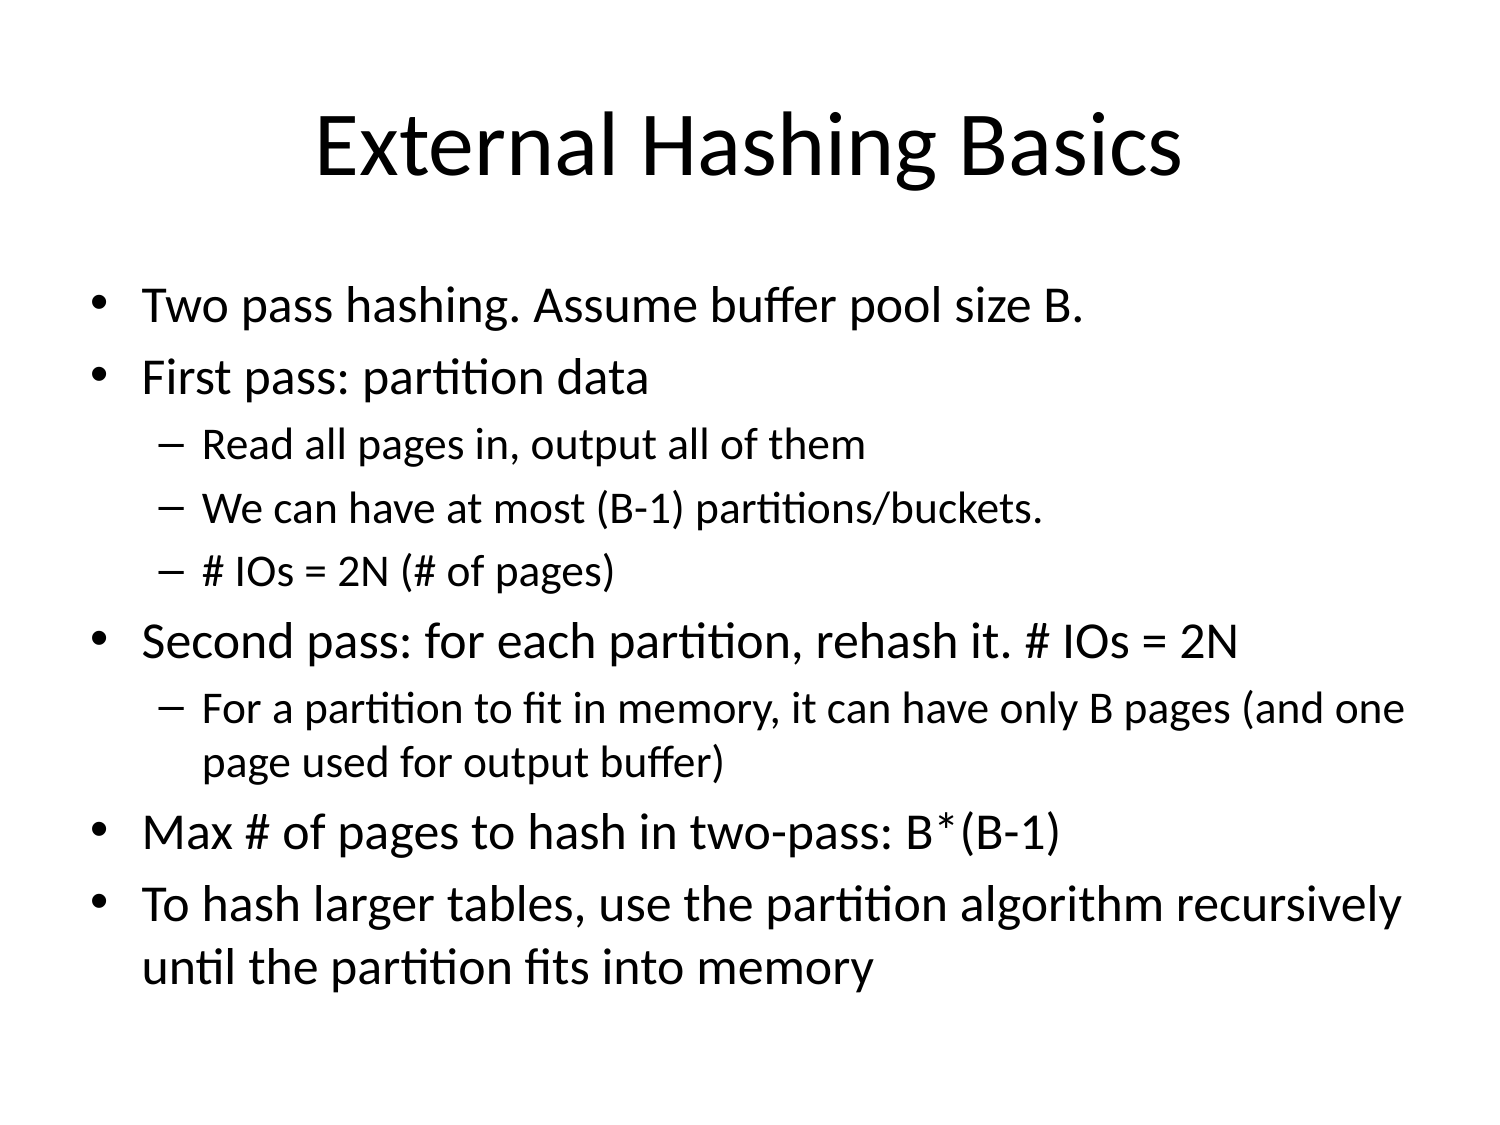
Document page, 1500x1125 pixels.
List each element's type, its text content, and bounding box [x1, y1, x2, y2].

list Two pass hashing. Assume buffer pool size B. First pass: partition data Read all pages in, output all of them We can have at most (B-1) partitions/buckets. # IOs = 2N (# of pages) Second pass: for each partition, rehash it. # IOs = 2N For a partition to fit in memory, it can have only B pages (and one page used for output buffer) Max # of pages to hash in two-pass: B*(B-1) To hash larger tables, use the partition algorithm recursively until the partition fits into memory [75, 262, 1425, 1005]
title External Hashing Basics [75, 45, 1425, 233]
